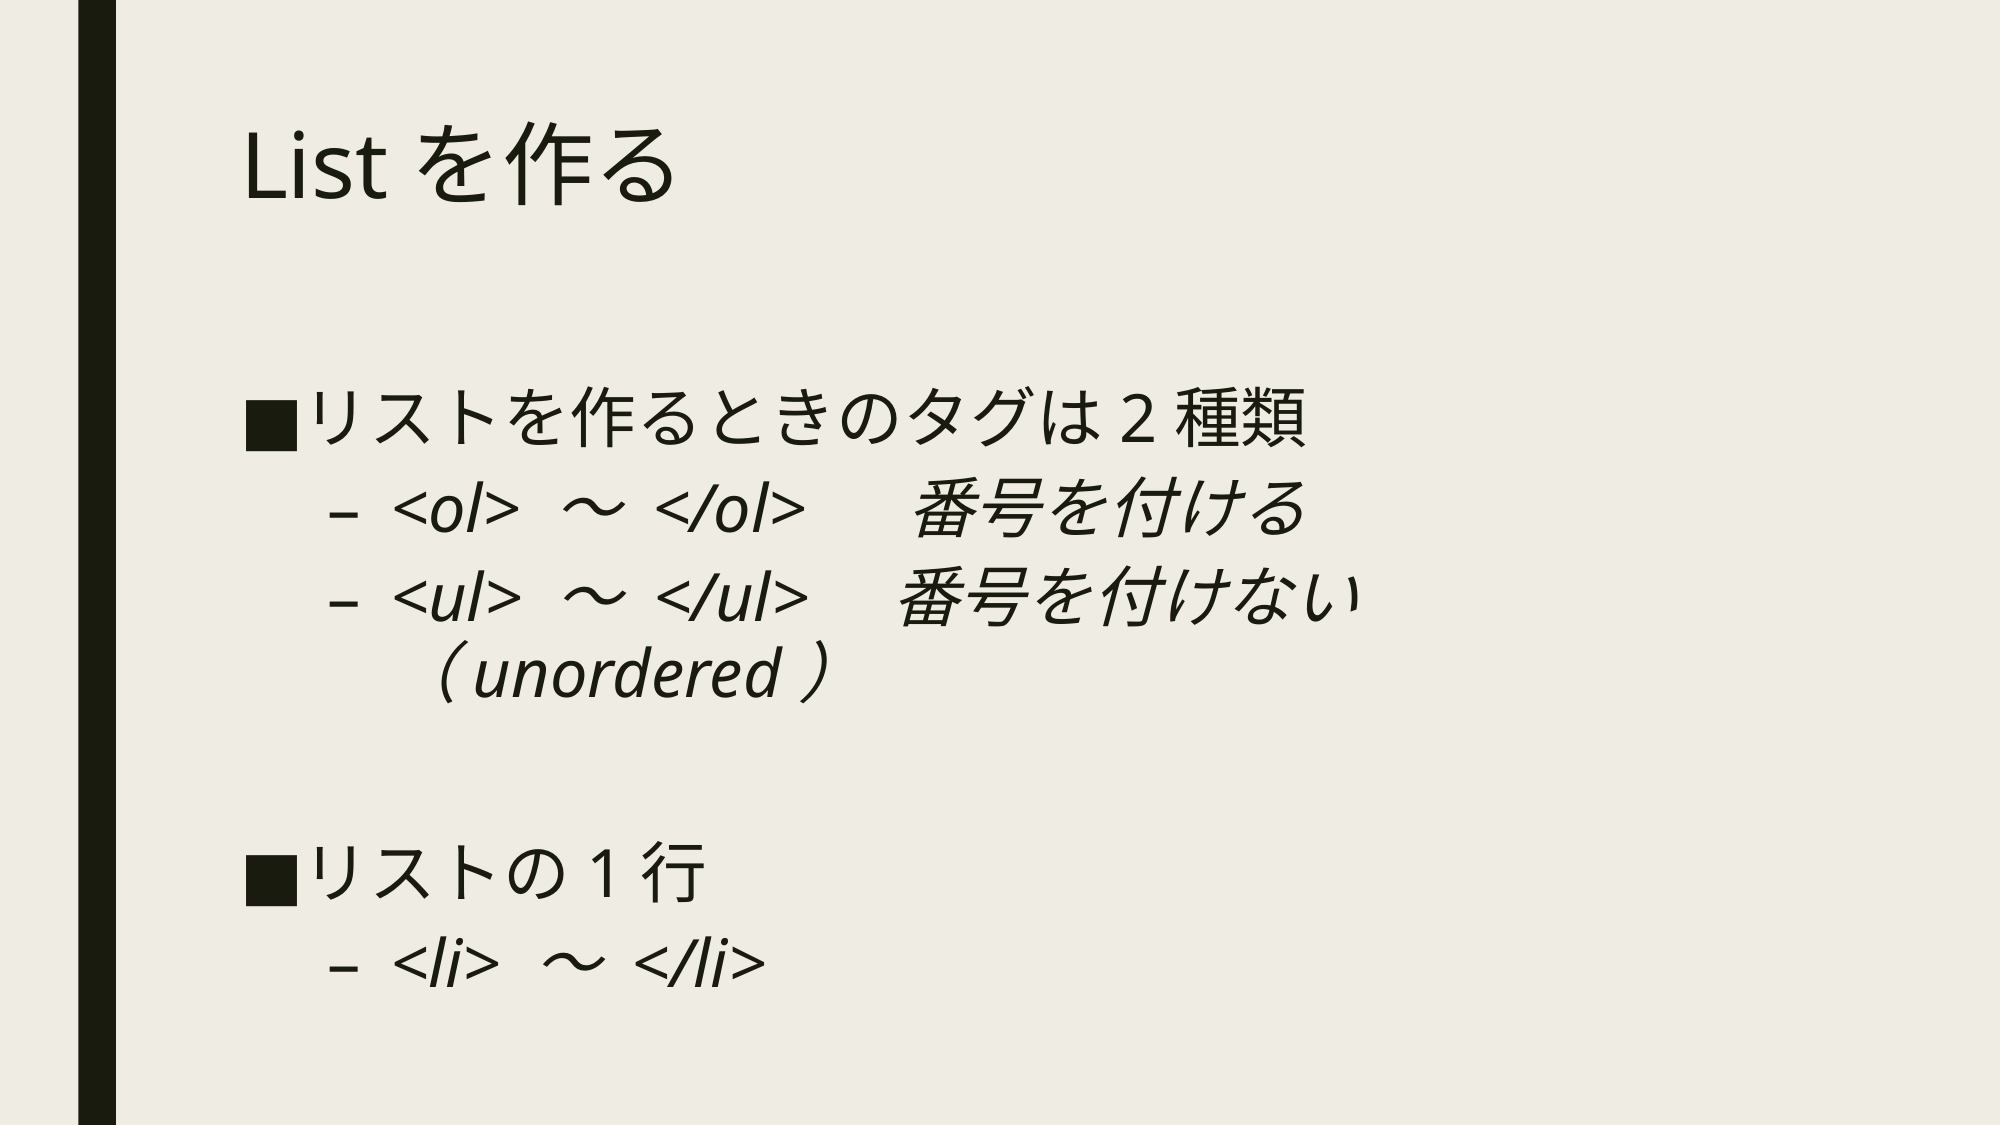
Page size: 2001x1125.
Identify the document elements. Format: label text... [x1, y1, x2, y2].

list リストを作るときのタグは2種類 <ol> ～ </ol> 番号を付ける <ul> ～ </ul> 番号を付けない（unordered） リストの1行 <li> ～ </li> [225, 375, 1800, 963]
title Listを作る [225, 112, 1800, 357]
